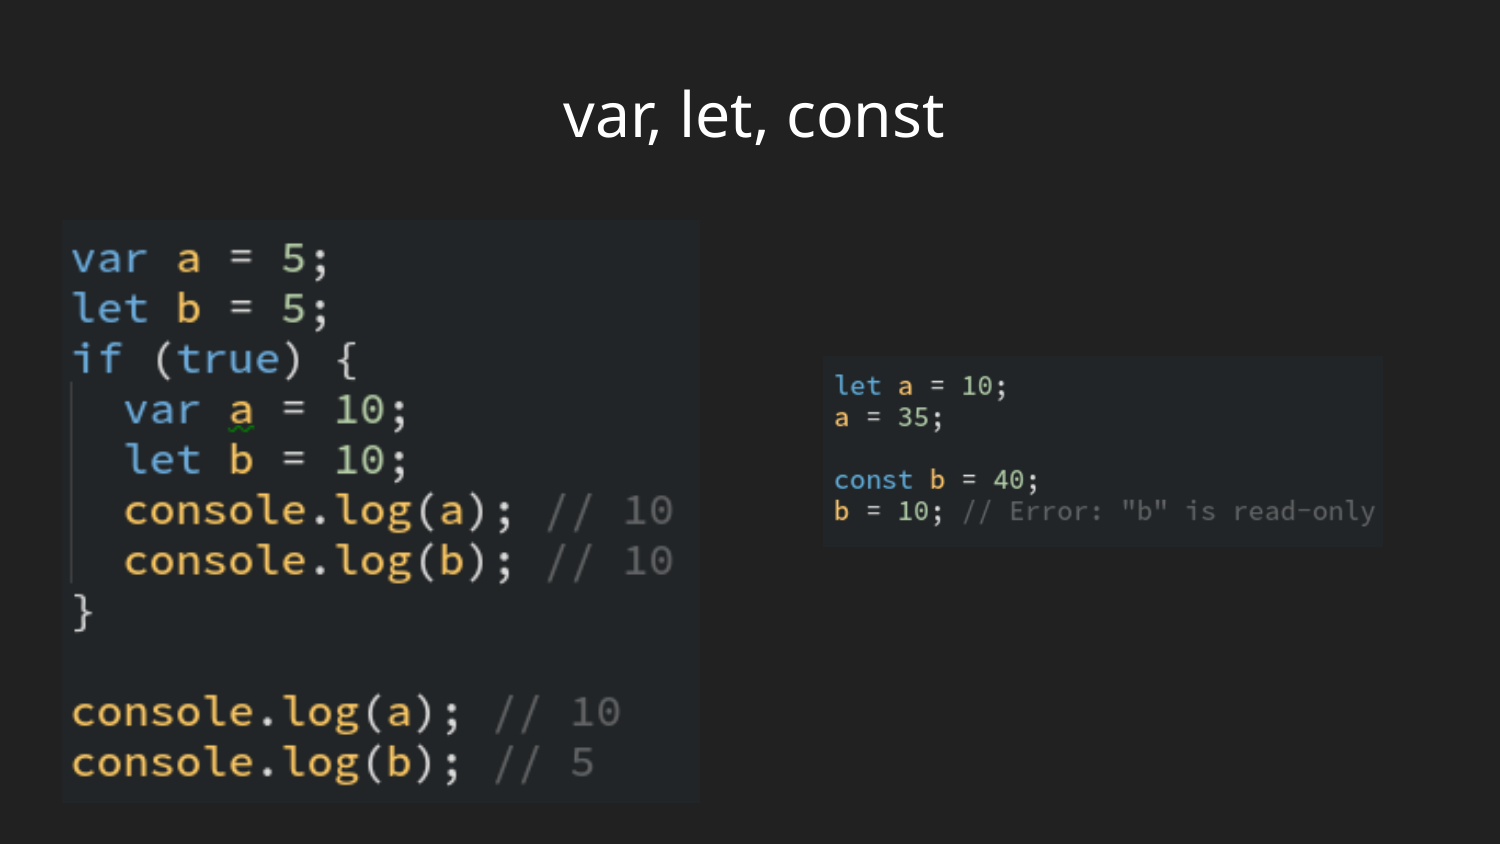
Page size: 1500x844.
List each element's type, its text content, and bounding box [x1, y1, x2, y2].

picture [823, 356, 1383, 548]
picture [62, 220, 700, 804]
title var, let, const [55, 60, 1454, 155]
